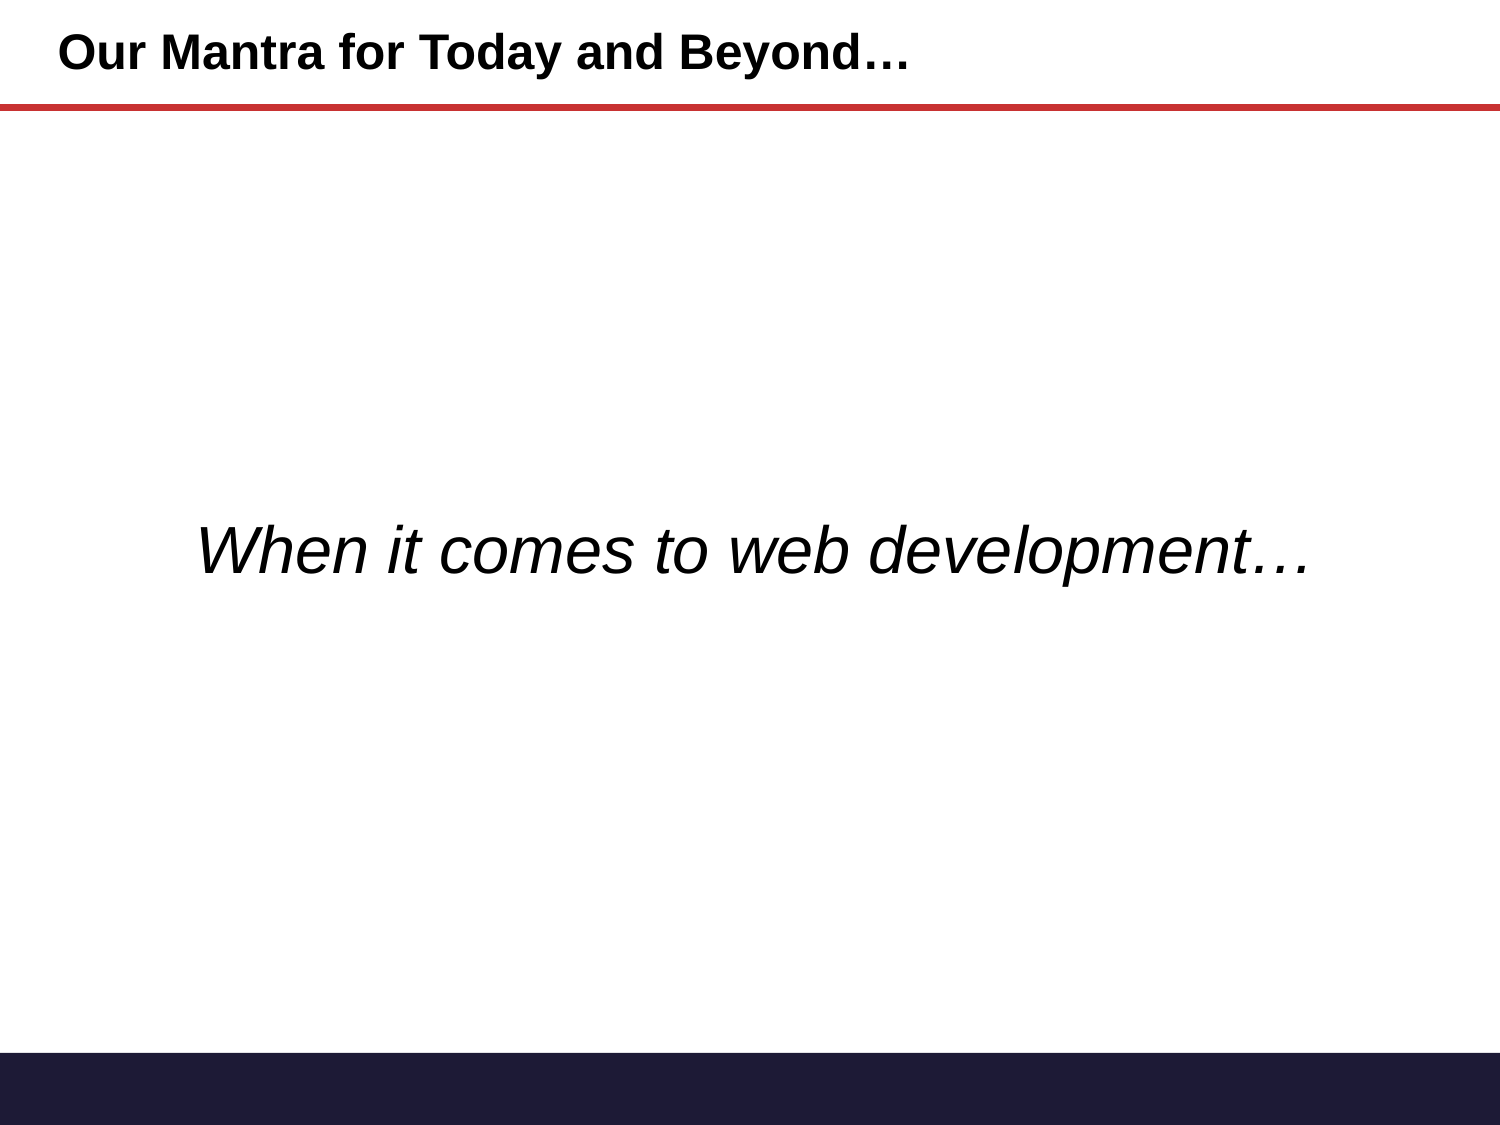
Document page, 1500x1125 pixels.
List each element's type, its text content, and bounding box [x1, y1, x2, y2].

text_box When it comes to web development… [49, 499, 1463, 595]
title Our Mantra for Today and Beyond… [49, 0, 948, 108]
